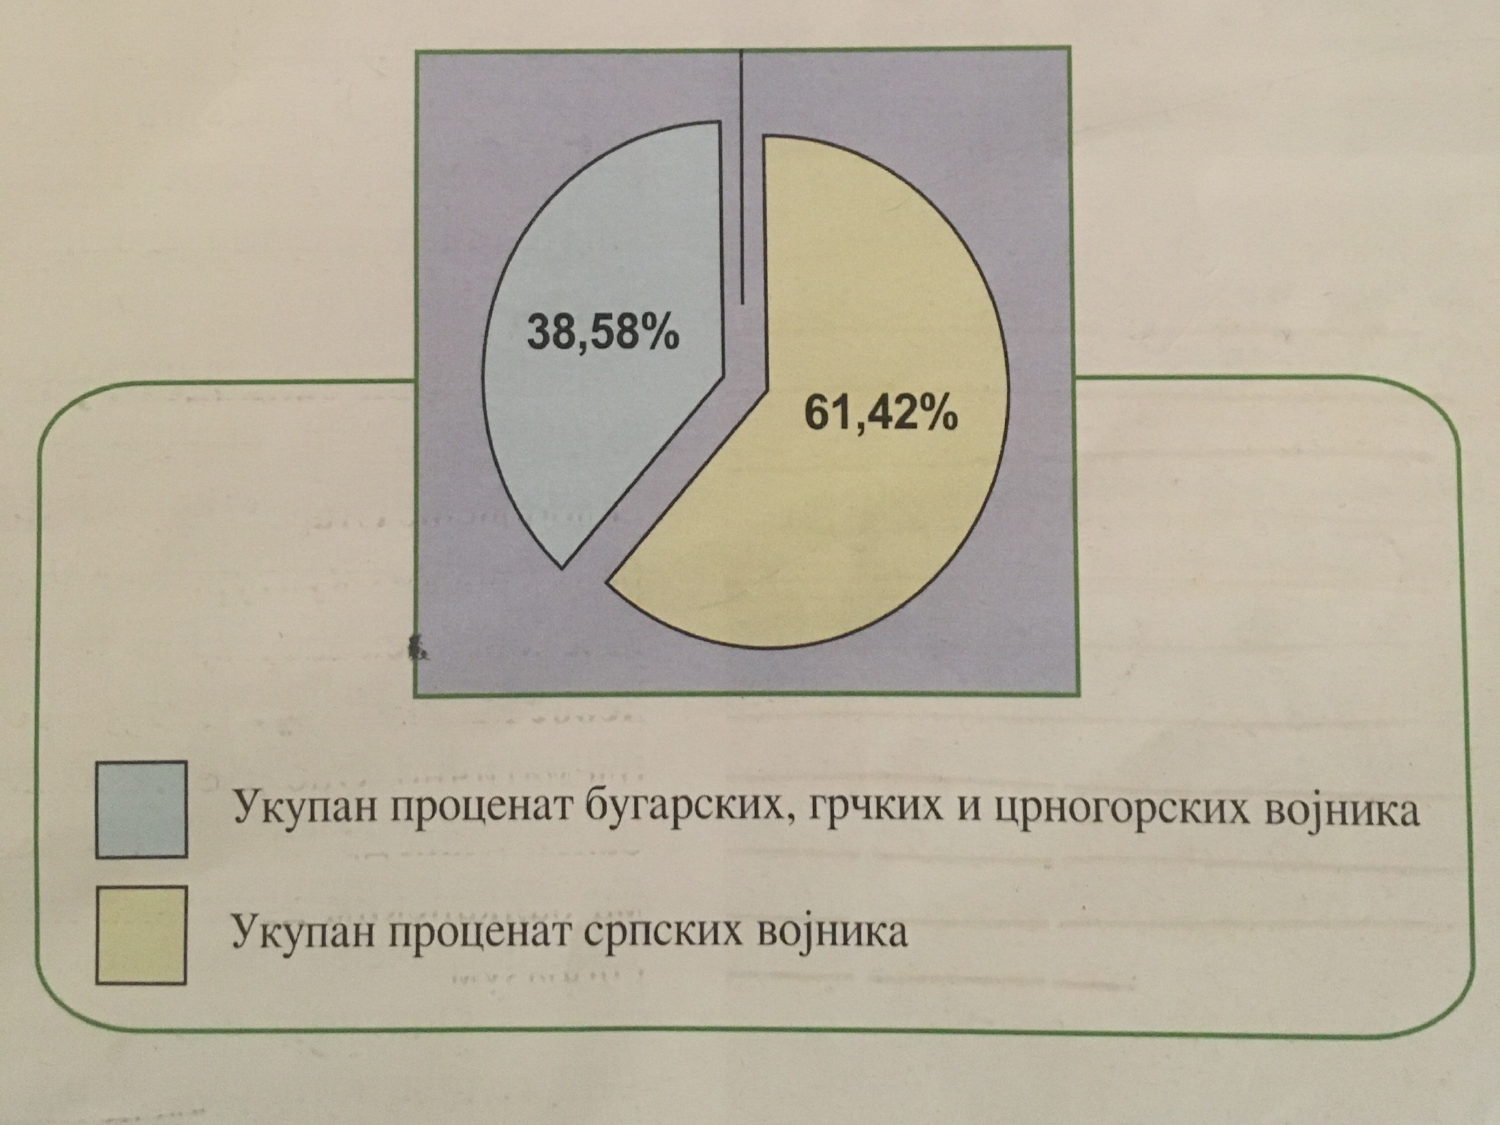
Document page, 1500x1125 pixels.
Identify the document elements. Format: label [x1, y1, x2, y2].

list [0, 0, 1500, 1125]
